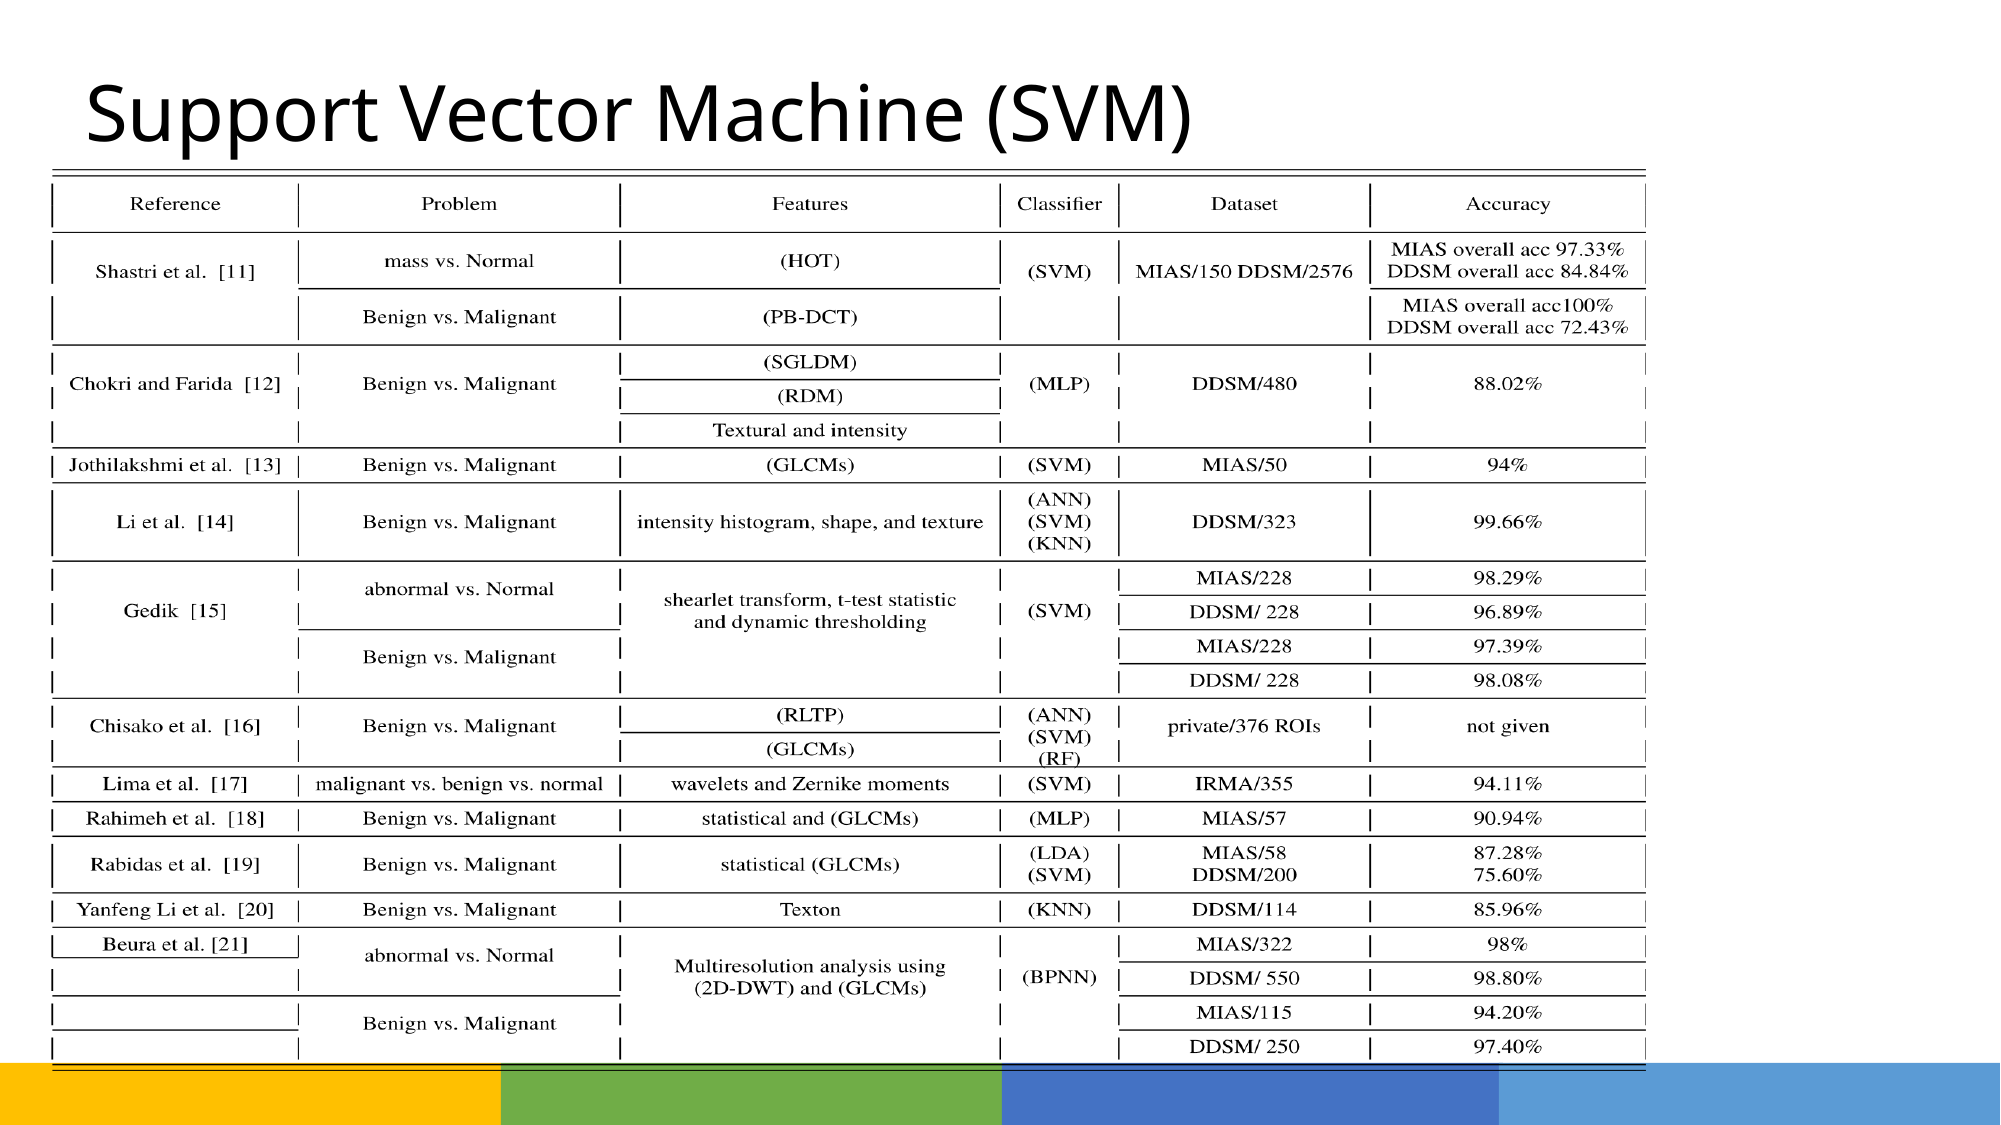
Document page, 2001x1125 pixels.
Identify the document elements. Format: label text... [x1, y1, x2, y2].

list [49, 168, 1646, 1071]
title Support Vector Machine (SVM) [50, 37, 1275, 168]
